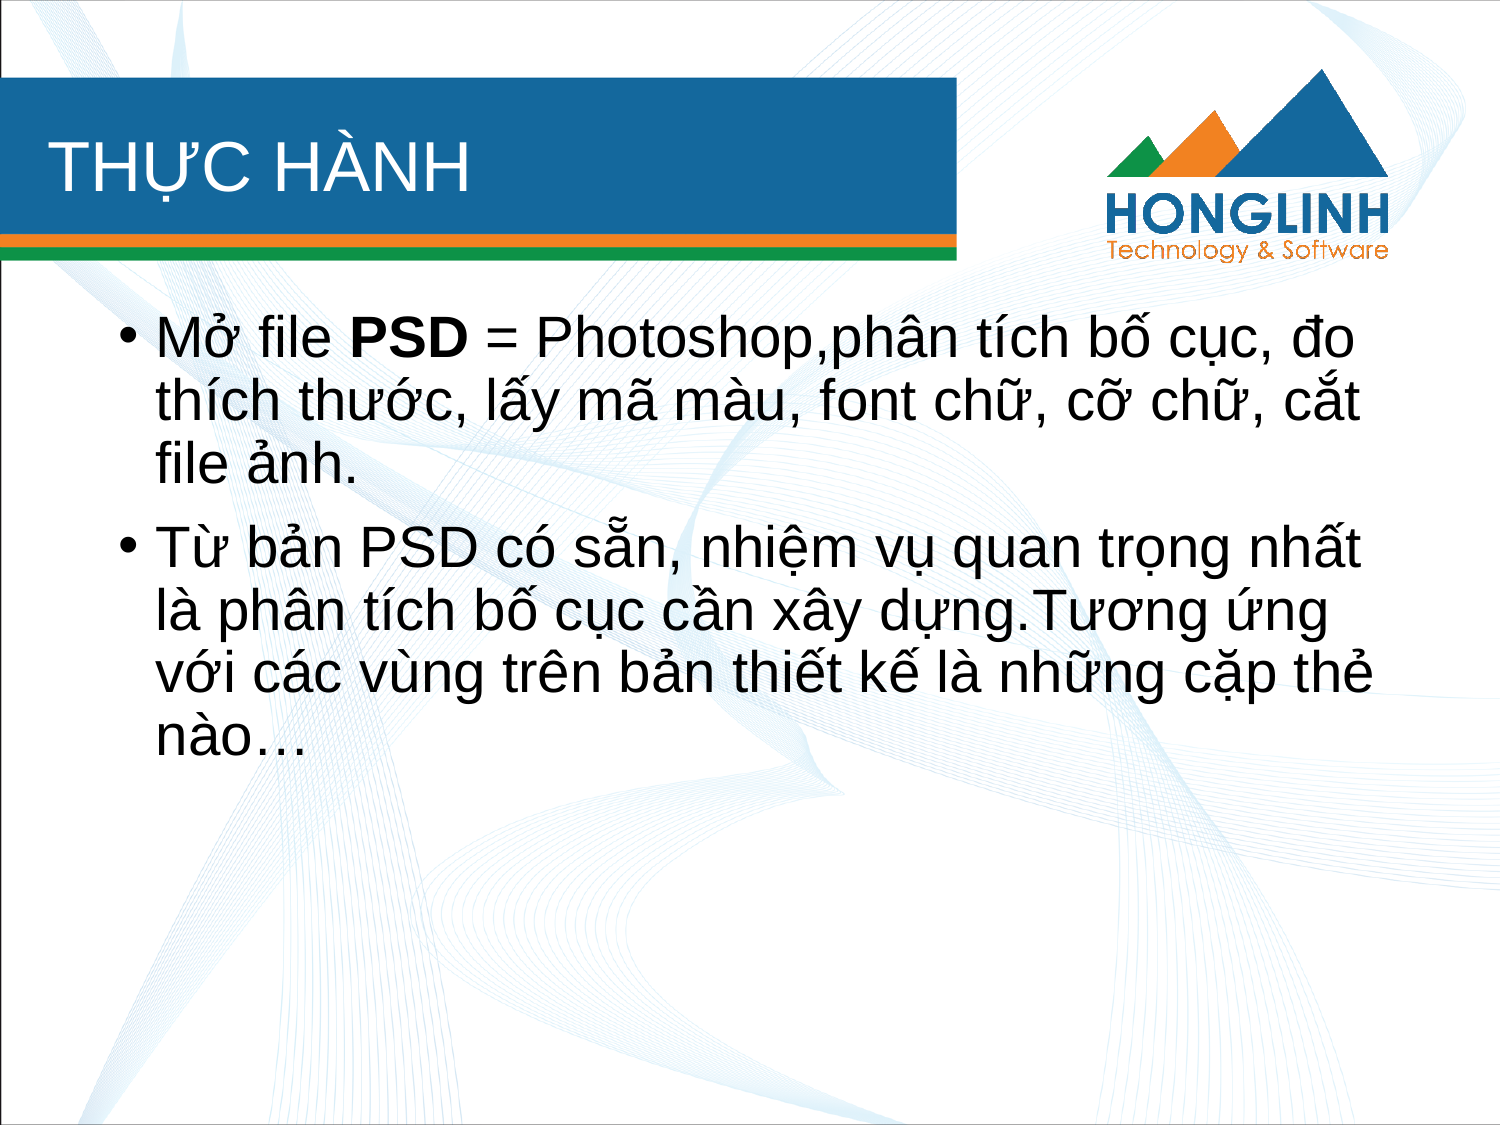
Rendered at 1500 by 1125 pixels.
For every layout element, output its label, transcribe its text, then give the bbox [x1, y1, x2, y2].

picture [0, 0, 1500, 1125]
list Mở file PSD = Photoshop,phân tích bố cục, đo thích thước, lấy mã màu, font chữ, cỡ chữ, cắt file ảnh. Từ bản PSD có sẵn, nhiệm vụ quan trọng nhất là phân tích bố cục cần xây dựng.Tương ứng với các vùng trên bản thiết kế là những cặp thẻ nào… [103, 299, 1397, 1014]
title THỰC HÀNH [32, 59, 1004, 278]
